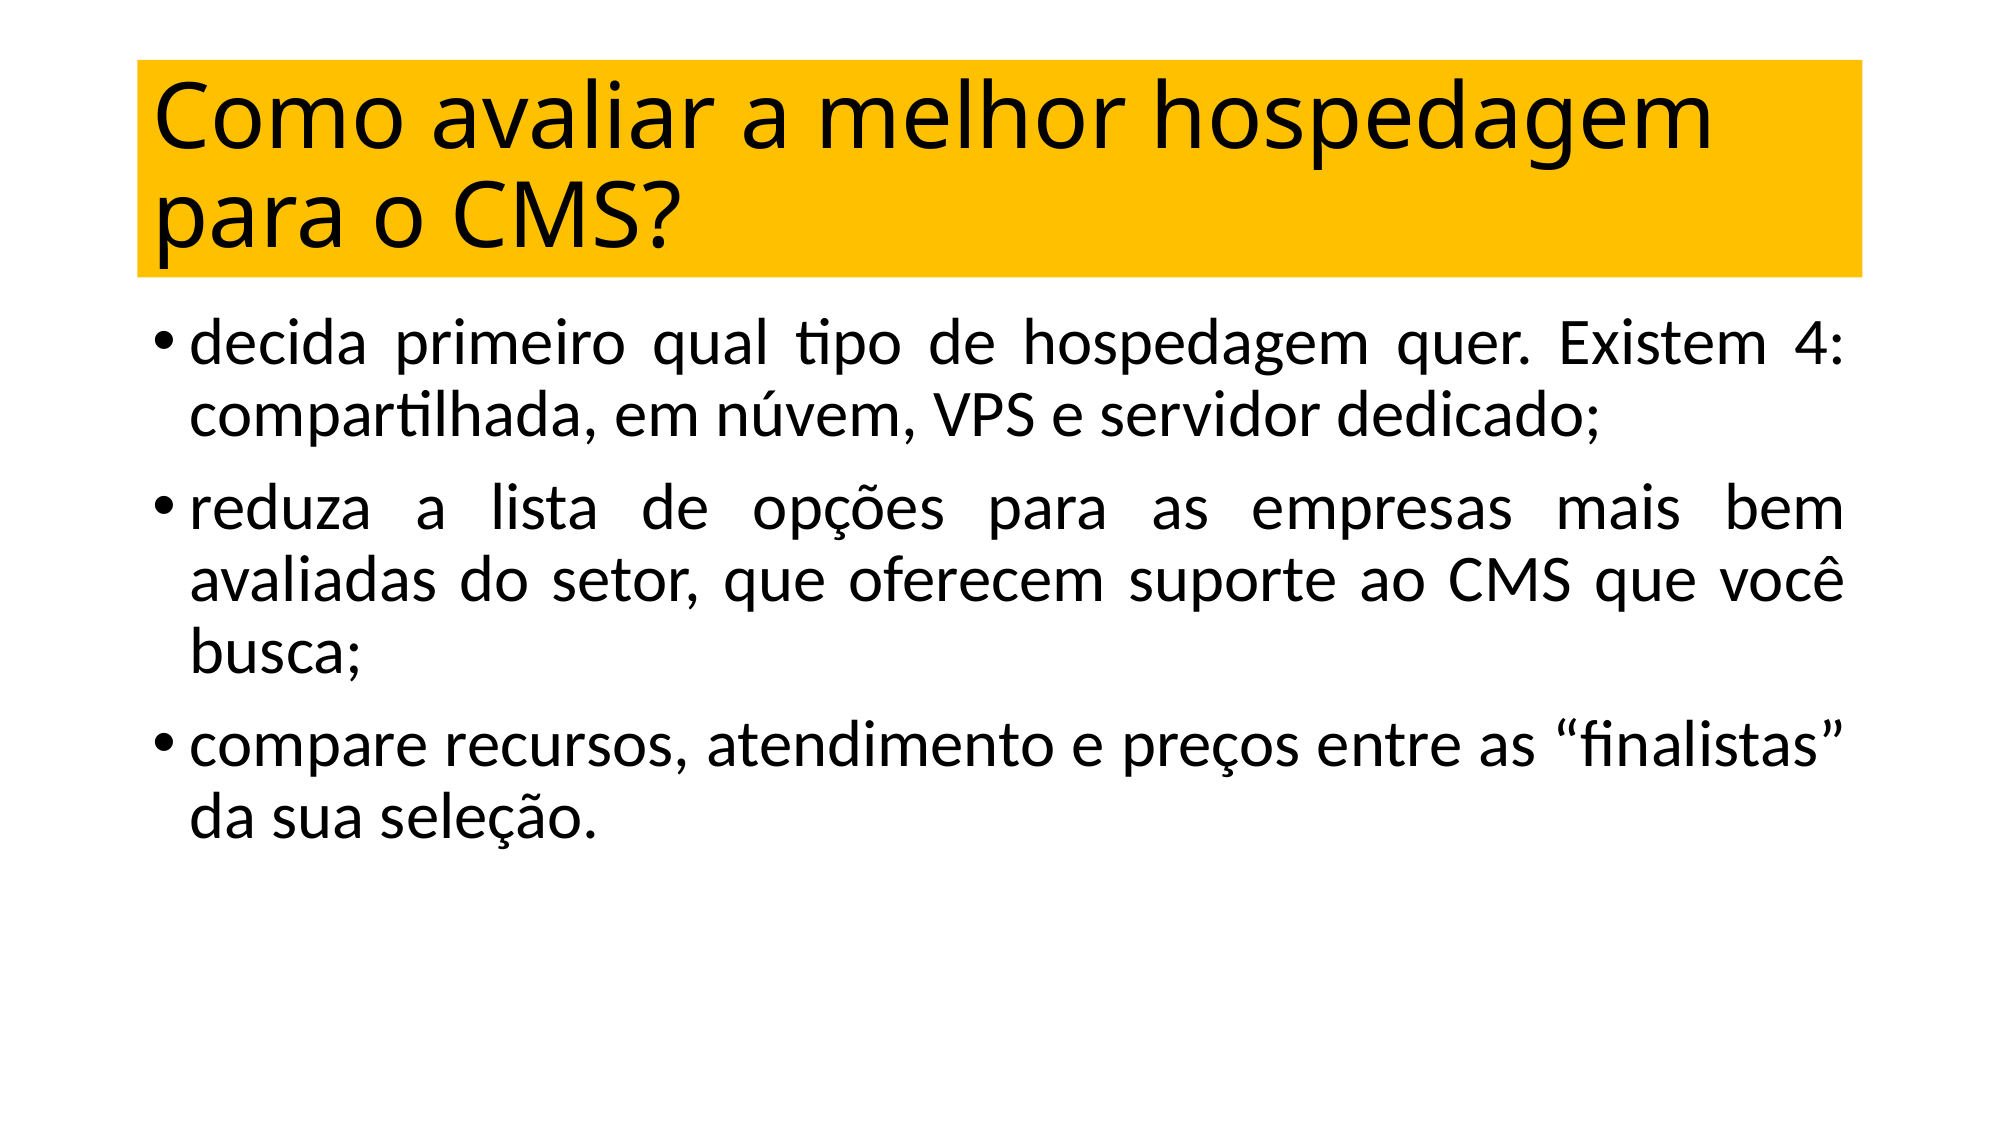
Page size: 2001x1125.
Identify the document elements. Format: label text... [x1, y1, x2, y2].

title Como avaliar a melhor hospedagem para o CMS? [137, 59, 1863, 278]
list decida primeiro qual tipo de hospedagem quer. Existem 4: compartilhada, em núvem, VPS e servidor dedicado; reduza a lista de opções para as empresas mais bem avaliadas do setor, que oferecem suporte ao CMS que você busca; compare recursos, atendimento e preços entre as “finalistas” da sua seleção. [137, 299, 1863, 1014]
